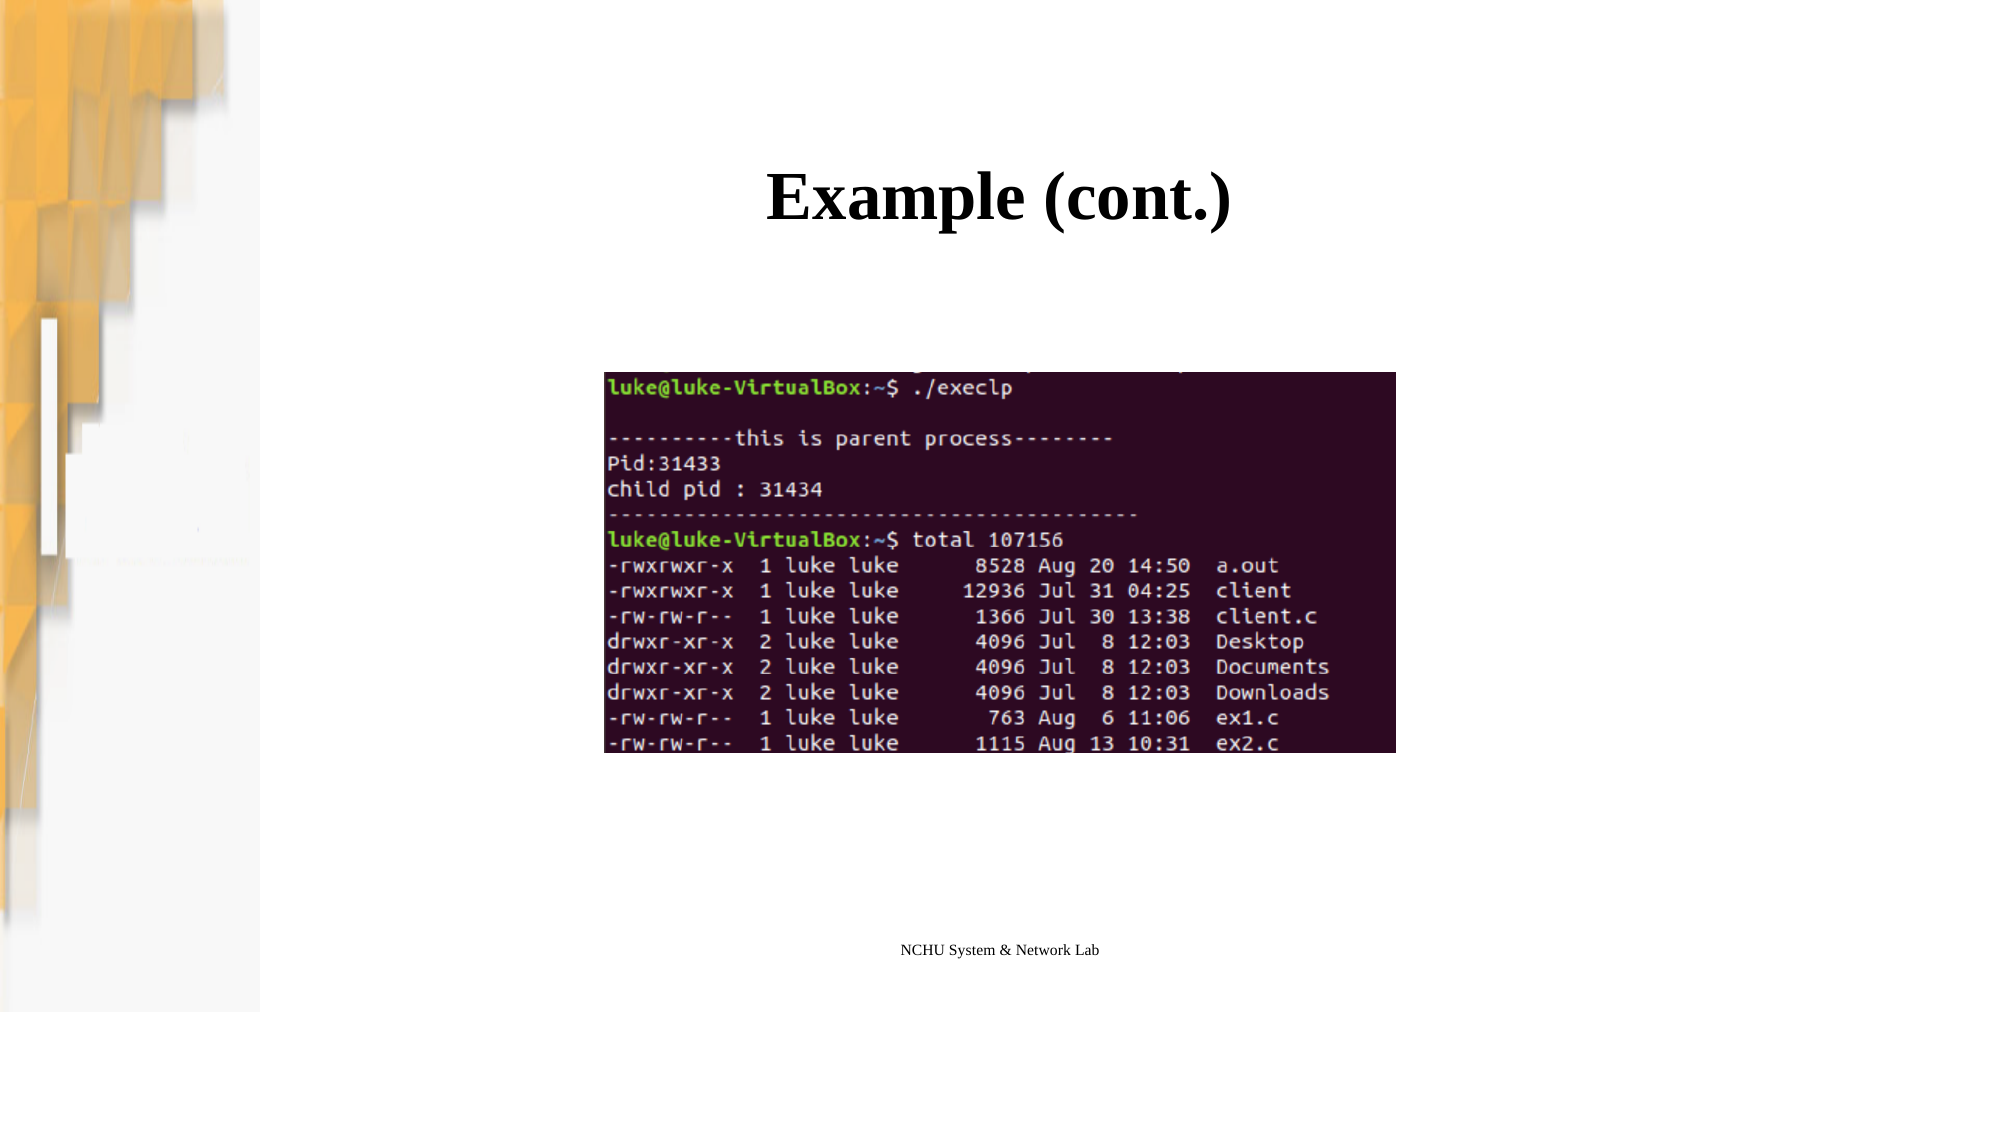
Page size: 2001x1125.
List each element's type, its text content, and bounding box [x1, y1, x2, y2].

title Example (cont.) [493, 121, 1507, 263]
text_box NCHU System & Network Lab [760, 934, 1240, 962]
picture [0, 0, 260, 1012]
picture [604, 372, 1396, 753]
